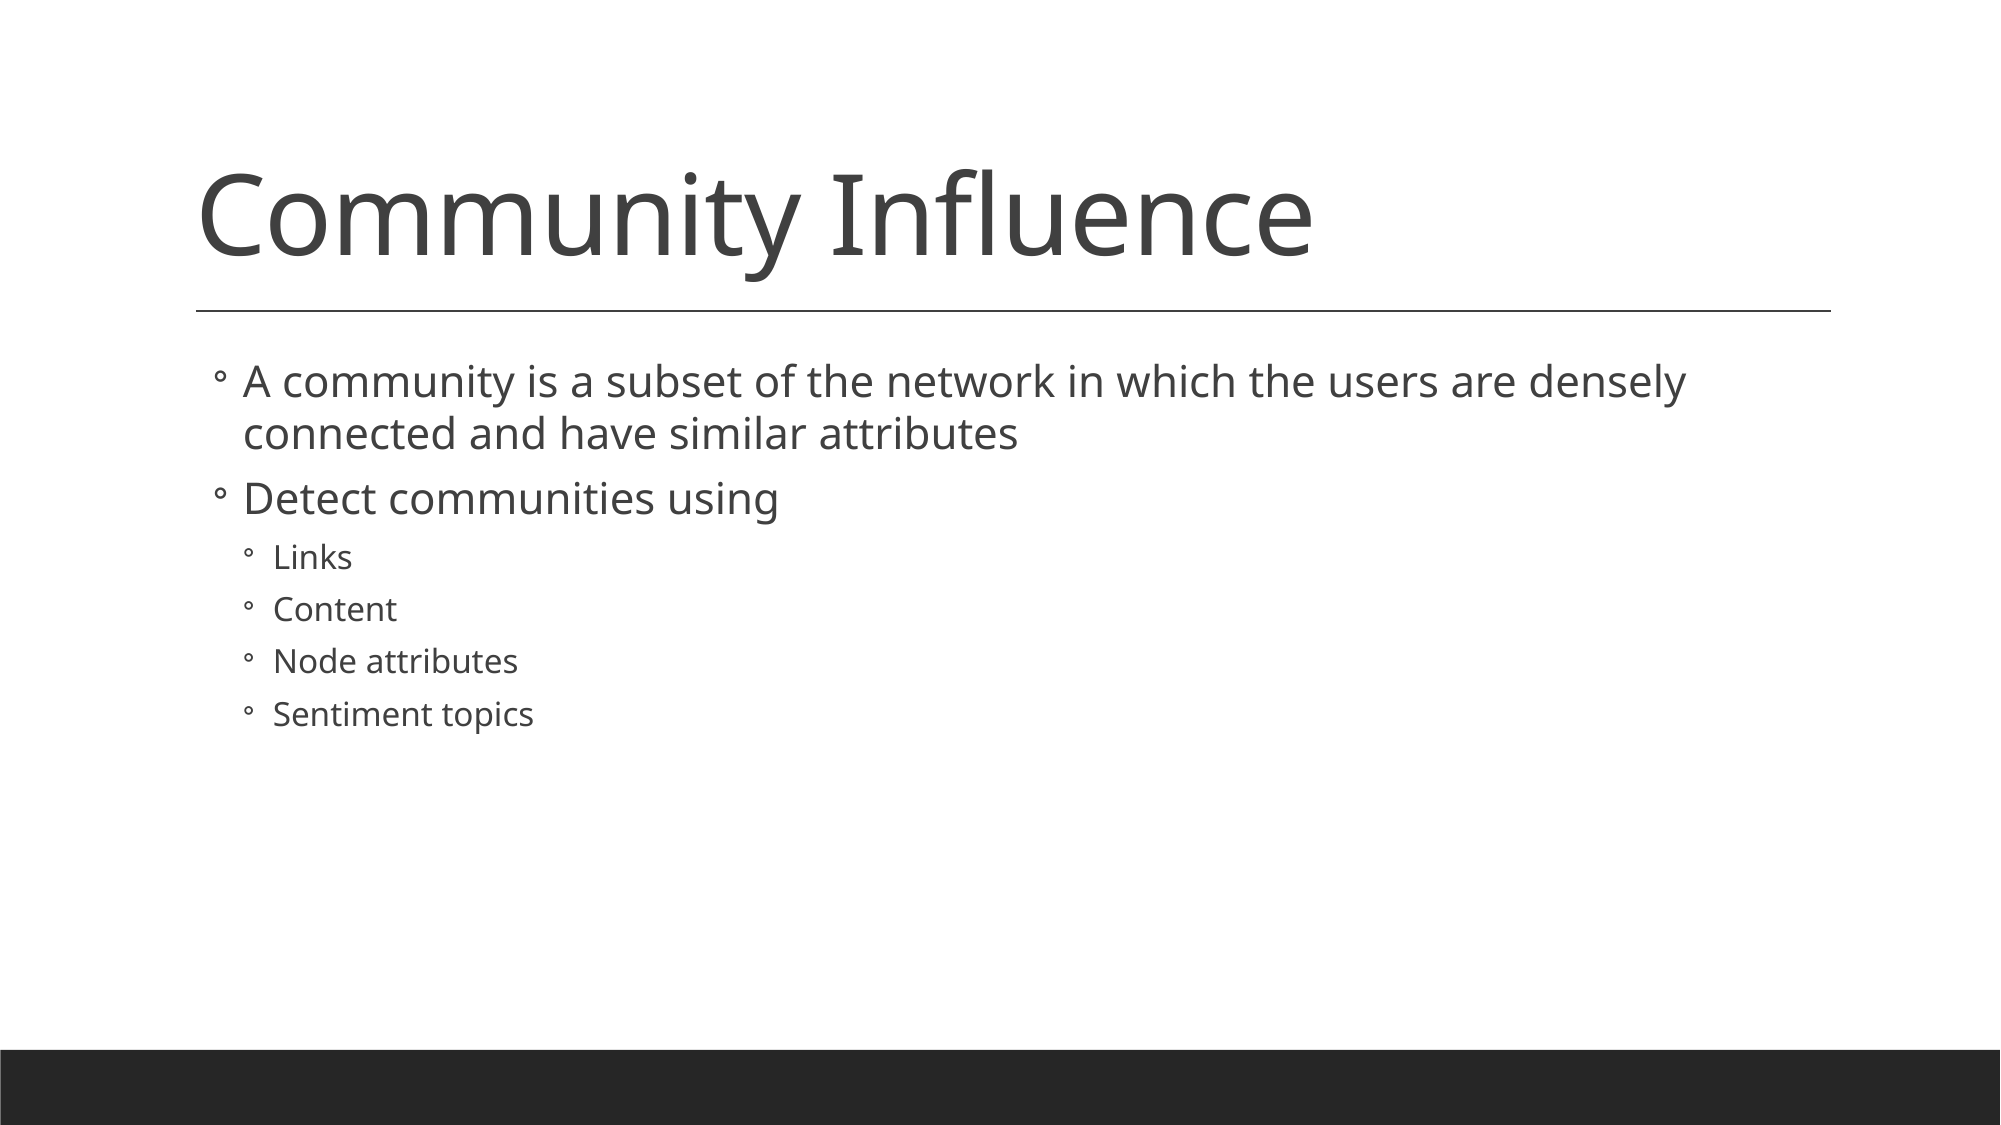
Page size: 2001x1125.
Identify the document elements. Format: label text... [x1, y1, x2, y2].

title Community Influence [180, 47, 1830, 285]
list A community is a subset of the network in which the users are densely connected and have similar attributes Detect communities using Links Content Node attributes Sentiment topics [180, 345, 1830, 963]
